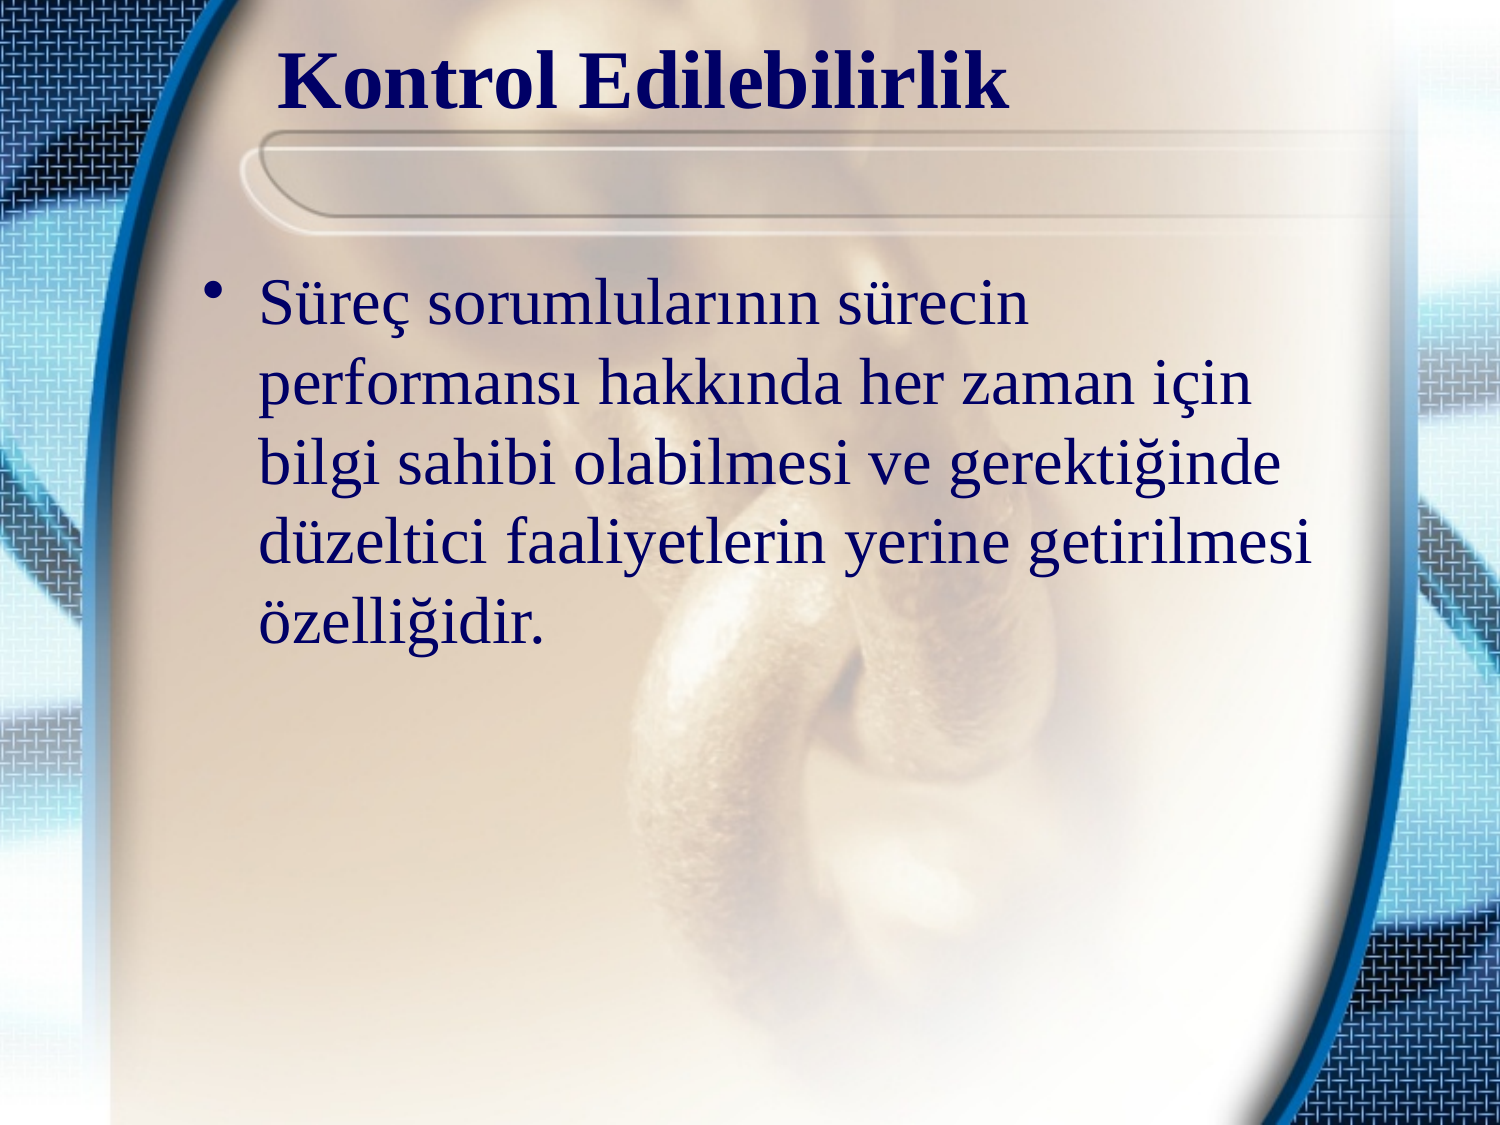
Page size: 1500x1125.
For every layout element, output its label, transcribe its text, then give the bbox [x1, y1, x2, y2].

picture [0, 0, 1500, 1125]
title Kontrol Edilebilirlik [262, 12, 1413, 138]
list Süreç sorumlularının sürecin performansı hakkında her zaman için bilgi sahibi olabilmesi ve gerektiğinde düzeltici faaliyetlerin yerine getirilmesi özelliğidir. [187, 249, 1363, 963]
